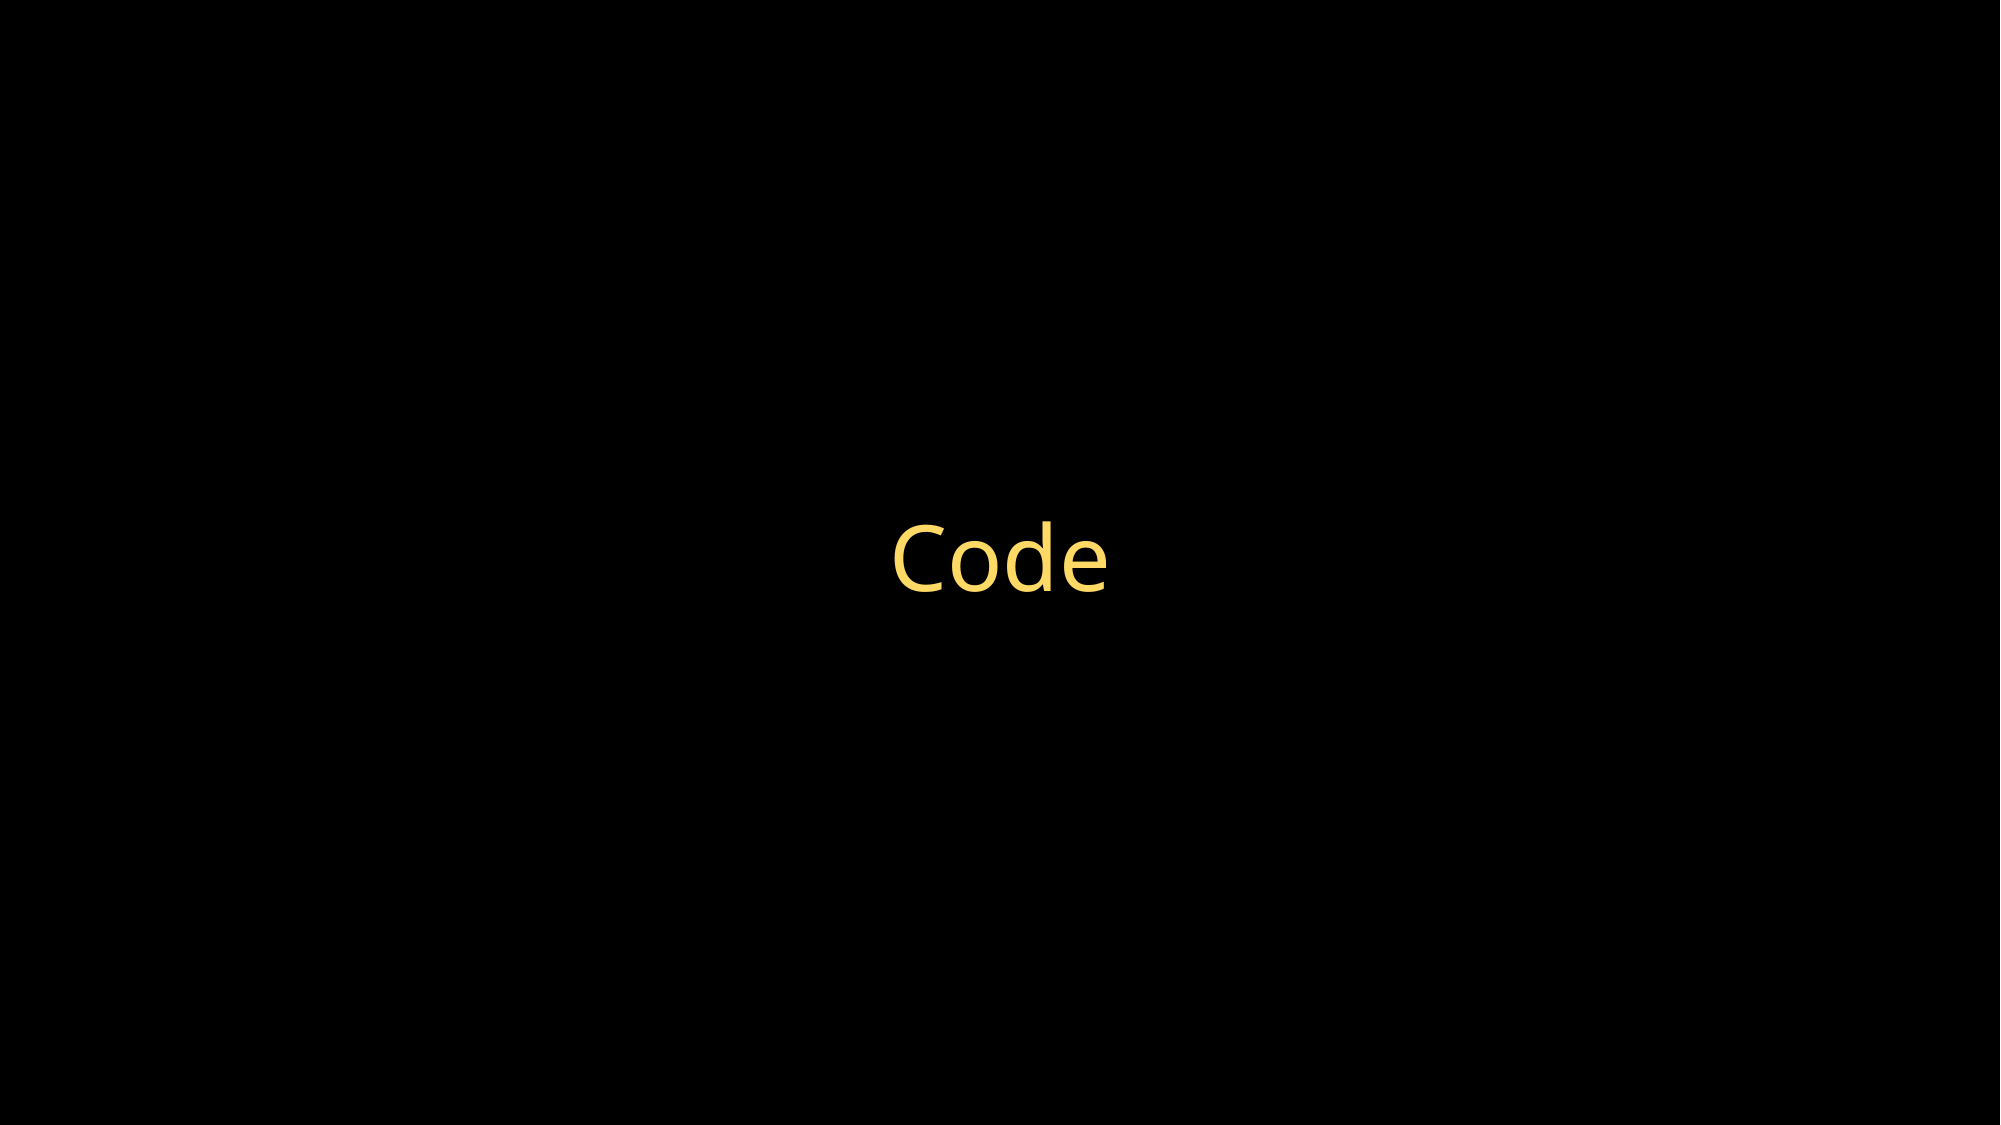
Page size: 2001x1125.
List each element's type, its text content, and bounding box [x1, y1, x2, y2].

title Code [137, 59, 1863, 1064]
